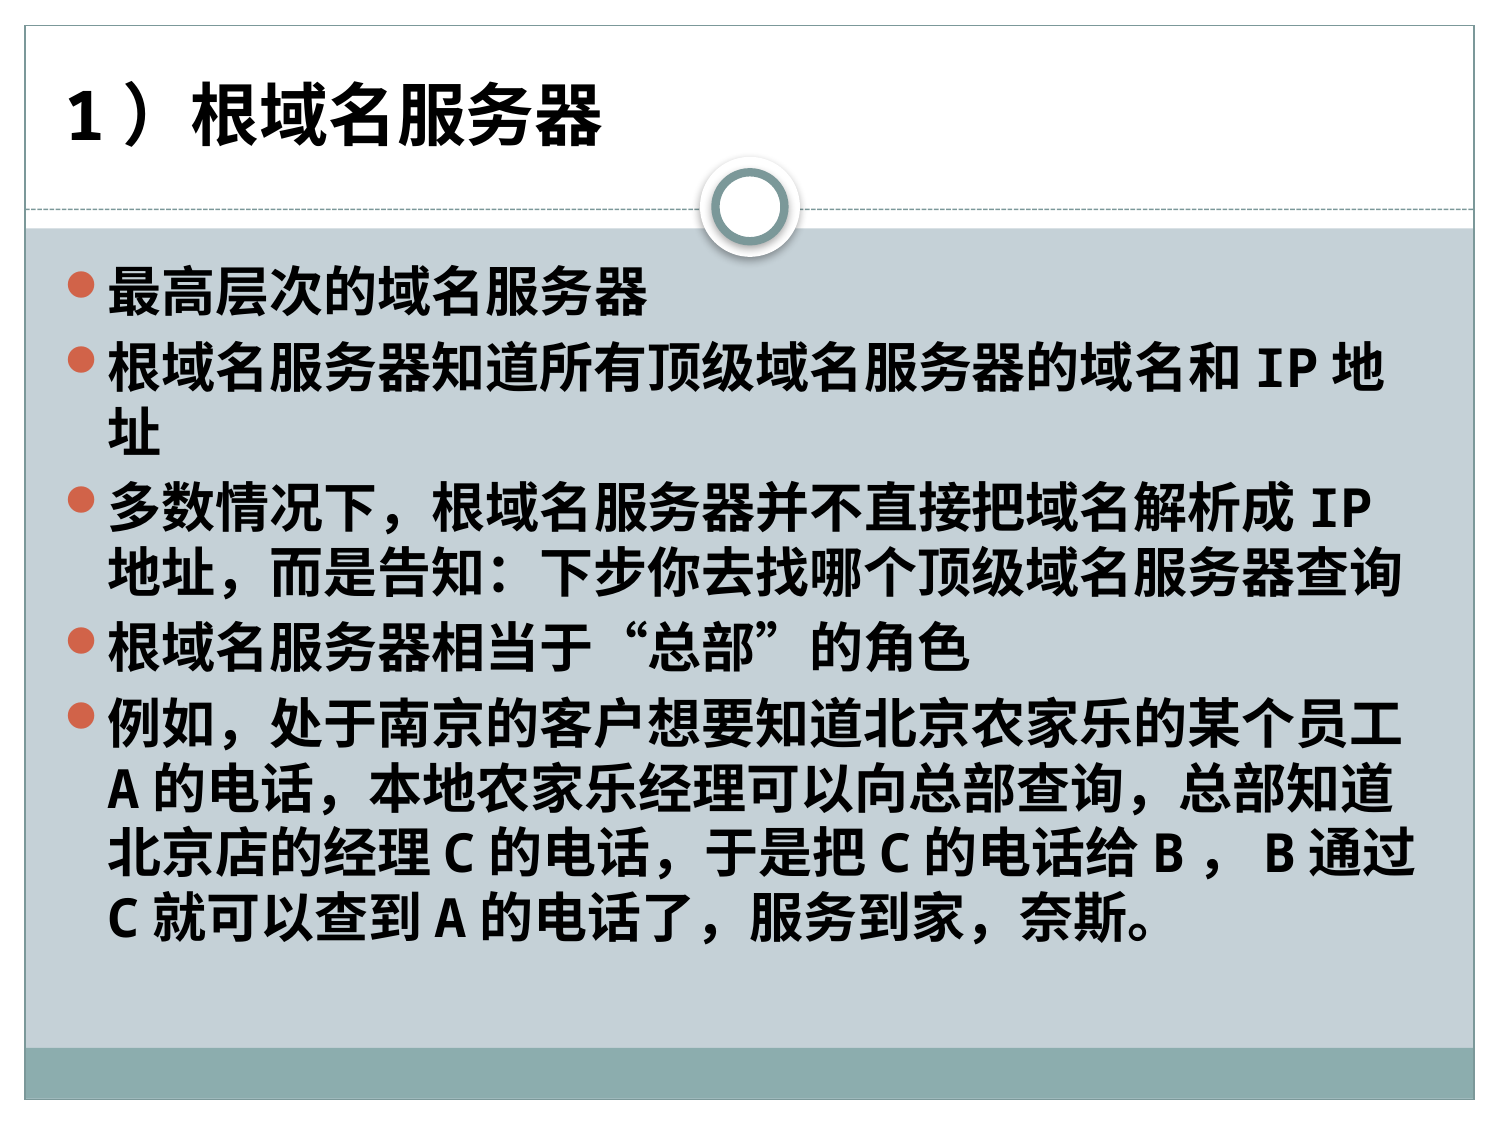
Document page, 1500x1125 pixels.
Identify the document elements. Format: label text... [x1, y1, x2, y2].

list 最高层次的域名服务器 根域名服务器知道所有顶级域名服务器的域名和IP地址 多数情况下，根域名服务器并不直接把域名解析成IP地址，而是告知：下步你去找哪个顶级域名服务器查询 根域名服务器相当于“总部”的角色 例如，处于南京的客户想要知道北京农家乐的某个员工A的电话，本地农家乐经理可以向总部查询，总部知道北京店的经理C的电话，于是把C的电话给B，B通过C就可以查到A的电话了，服务到家，奈斯。 [49, 250, 1445, 1001]
title 1）根域名服务器 [49, 37, 1450, 162]
